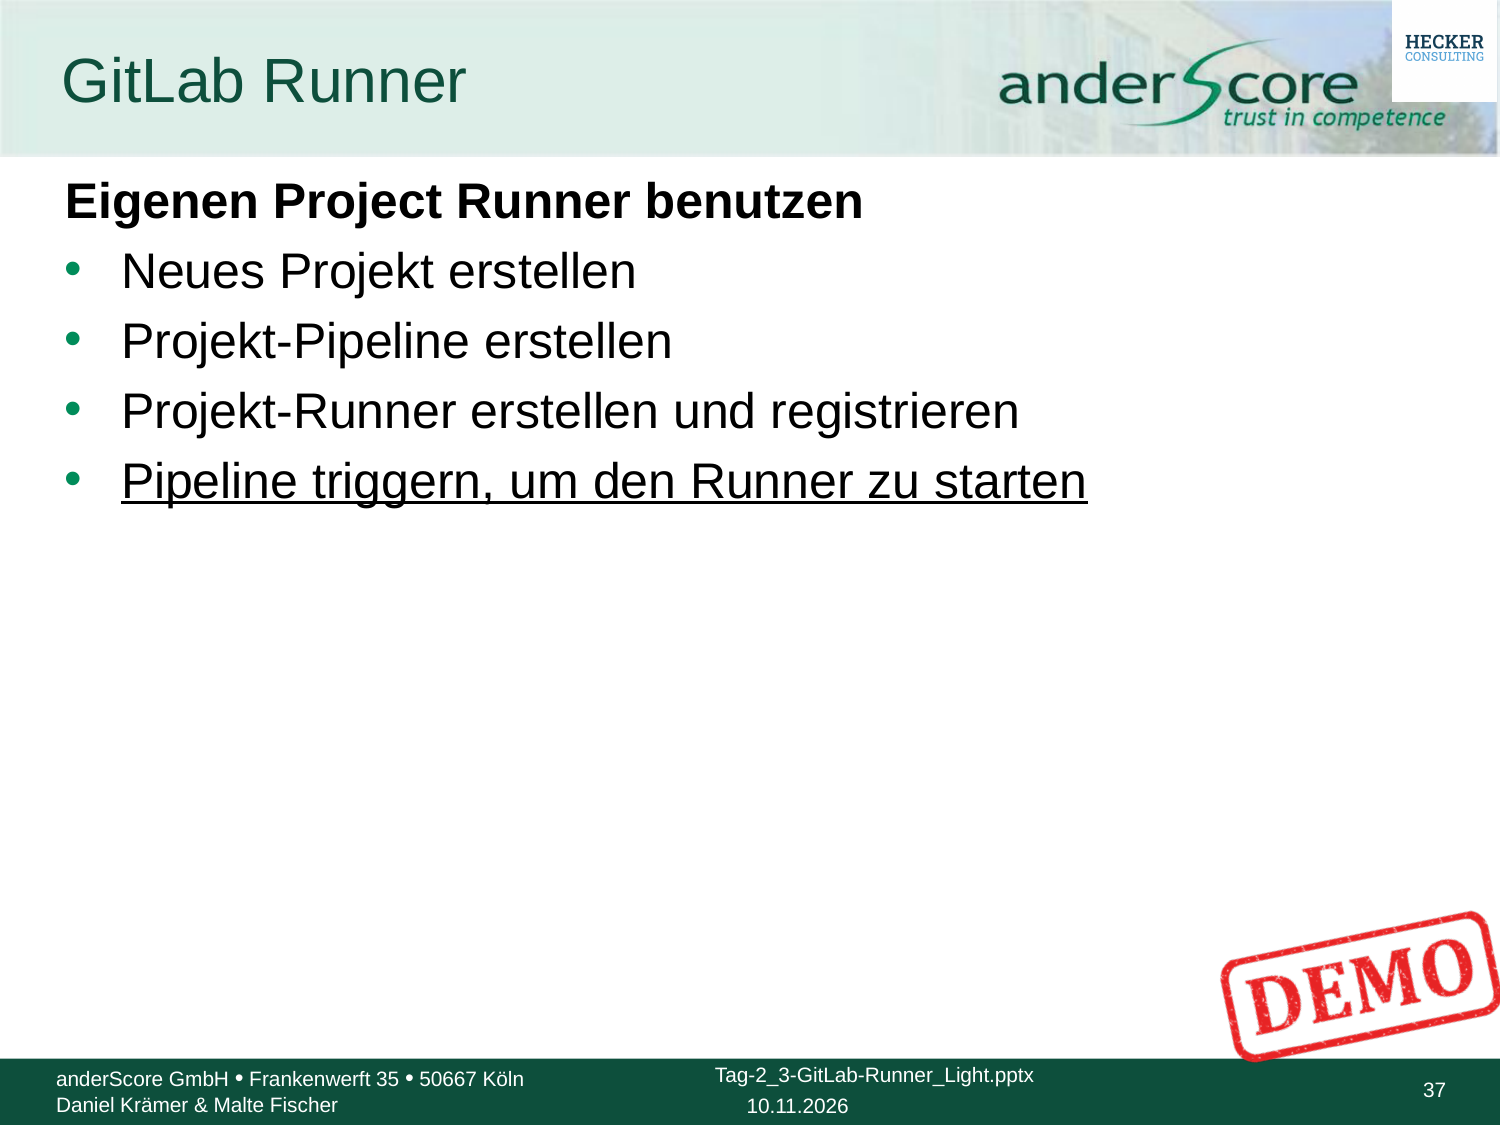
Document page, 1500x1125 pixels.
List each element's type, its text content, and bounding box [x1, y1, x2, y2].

picture [1164, 851, 1500, 1124]
list Eigenen Project Runner benutzen Neues Projekt erstellen Projekt-Pipeline erstellen Projekt-Runner erstellen und registrieren Pipeline triggern, um den Runner zu starten [49, 160, 1447, 1047]
picture [0, 0, 1500, 157]
title GitLab Runner [46, 24, 959, 141]
